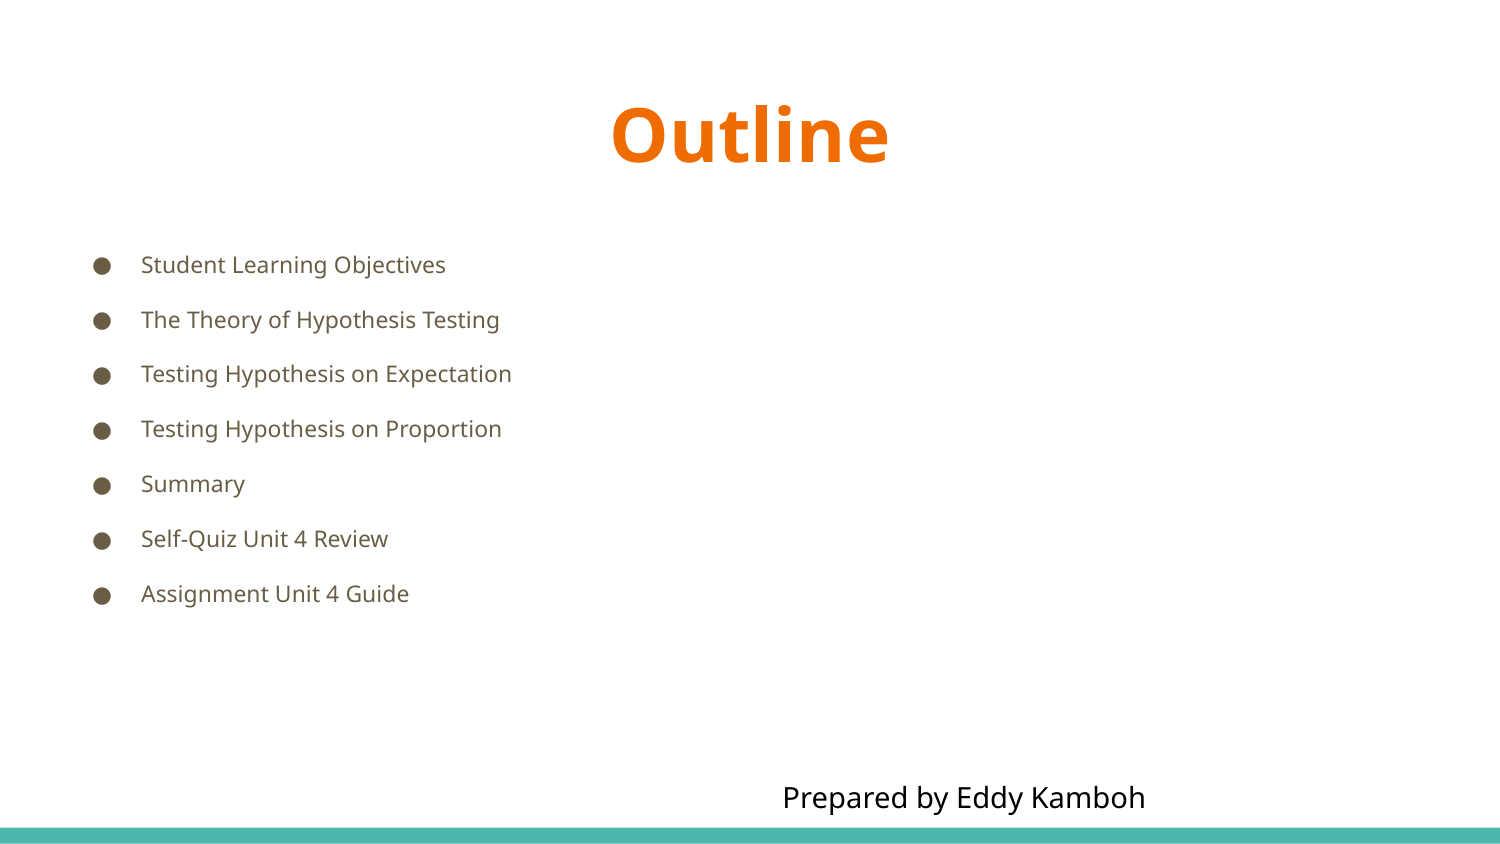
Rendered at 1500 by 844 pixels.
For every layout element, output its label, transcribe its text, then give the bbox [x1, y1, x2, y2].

title Outline [51, 72, 1449, 189]
list Student Learning Objectives The Theory of Hypothesis Testing Testing Hypothesis on Expectation Testing Hypothesis on Proportion Summary Self-Quiz Unit 4 Review Assignment Unit 4 Guide [51, 207, 1449, 750]
